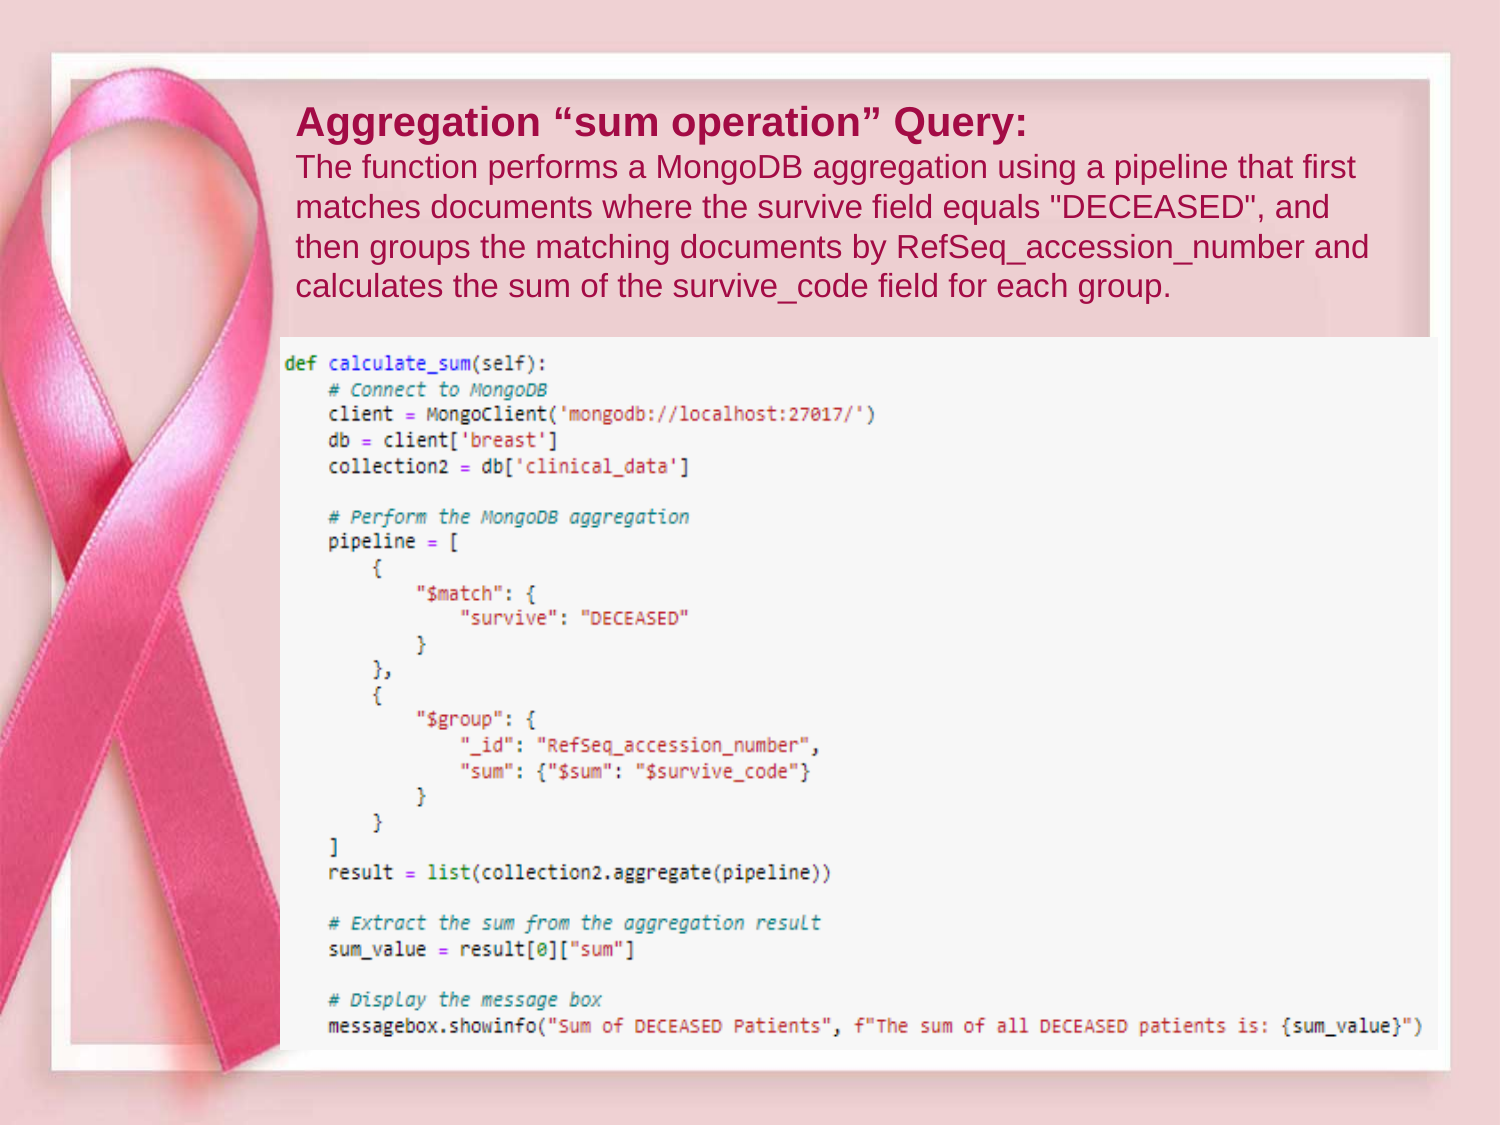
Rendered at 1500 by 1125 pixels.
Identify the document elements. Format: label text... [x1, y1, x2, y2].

text_box Aggregation “sum operation” Query: The function performs a MongoDB aggregation using a pipeline that first matches documents where the survive field equals "DECEASED", and then groups the matching documents by RefSeq_accession_number and calculates the sum of the survive_code field for each group. [280, 87, 1419, 312]
picture [0, 0, 1500, 1125]
